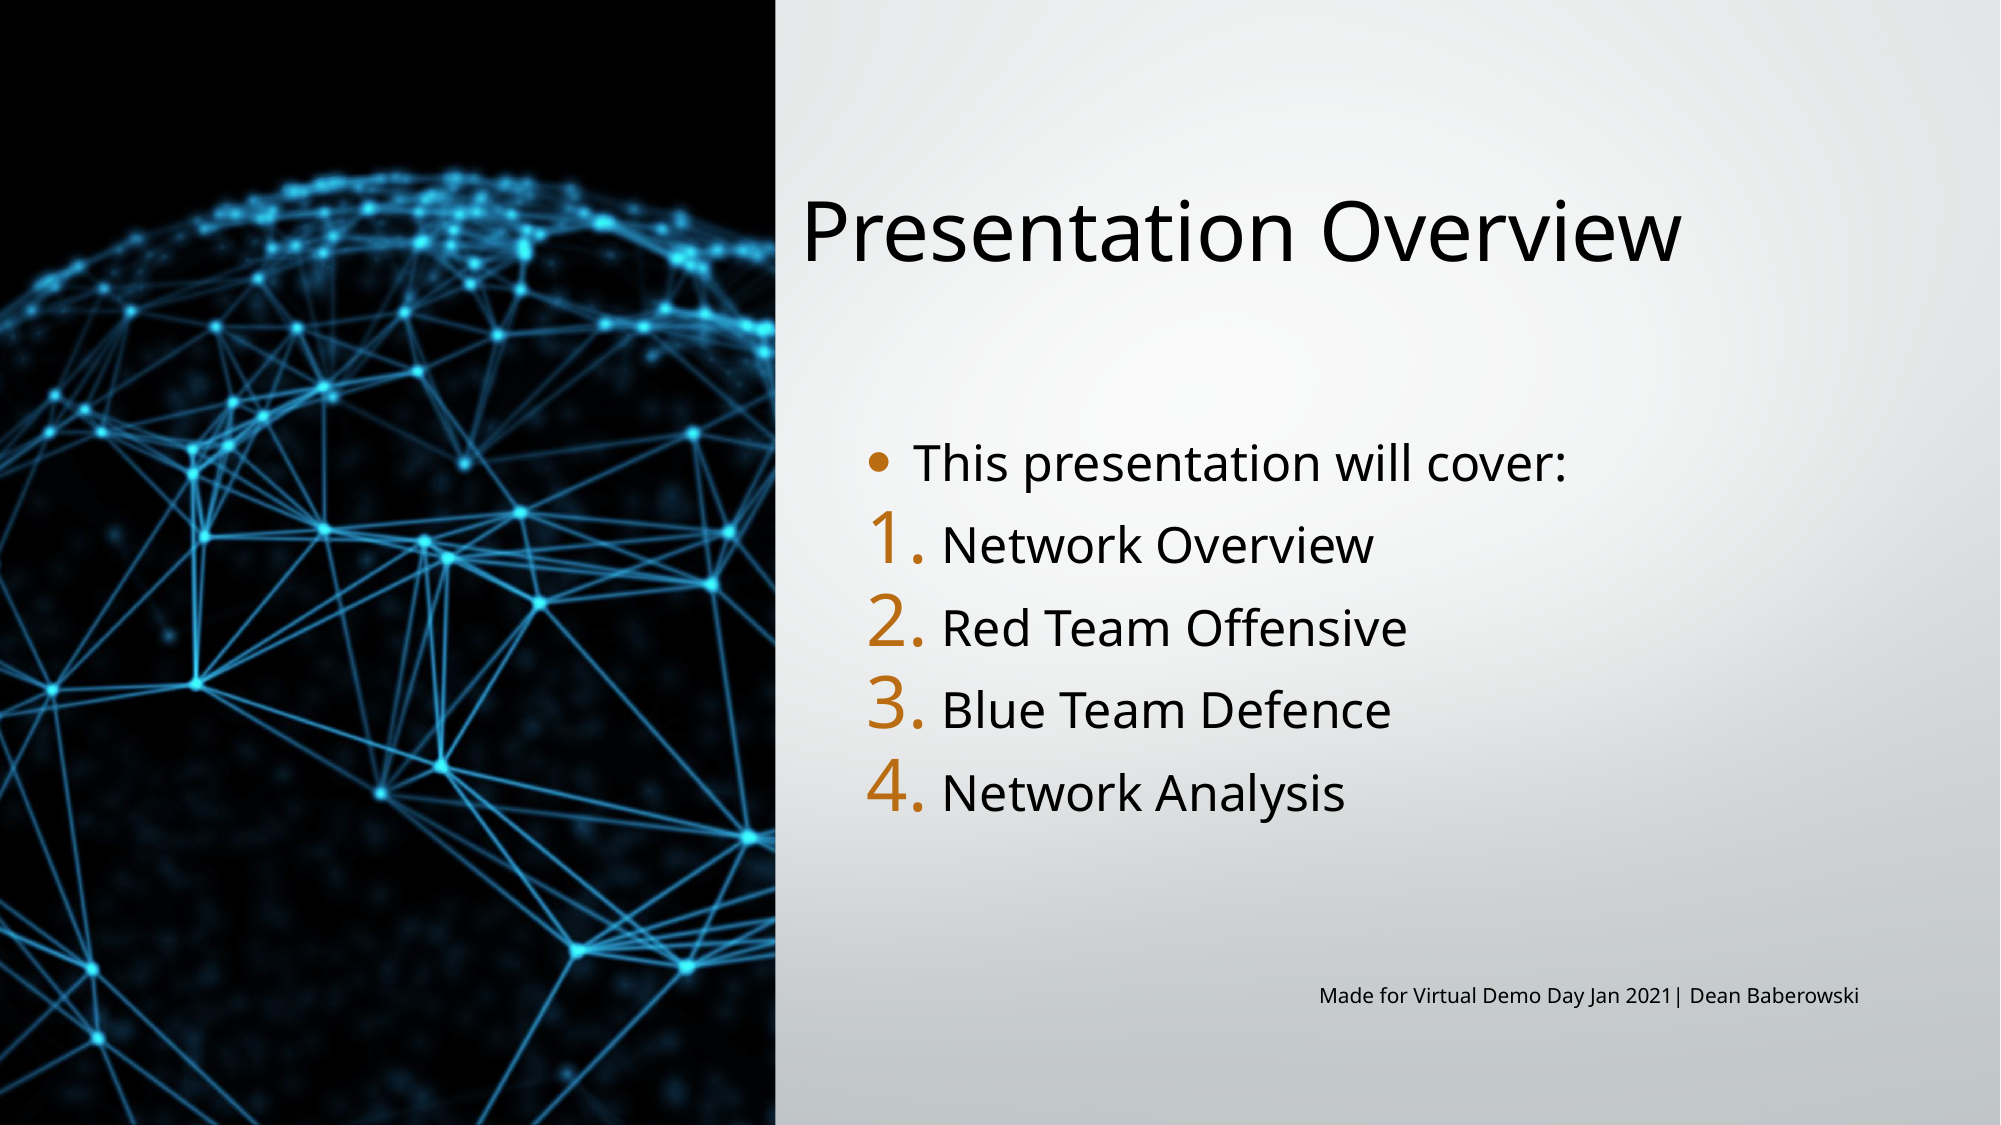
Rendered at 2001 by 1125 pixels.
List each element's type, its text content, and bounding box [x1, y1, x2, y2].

footer Made for Virtual Demo Day Jan 2021| Dean Baberowski [776, 965, 1875, 1025]
picture [0, 0, 776, 1125]
title Presentation Overview [776, 112, 1855, 345]
list This presentation will cover: Network Overview Red Team Offensive Blue Team Defence Network Analysis [851, 344, 1628, 908]
